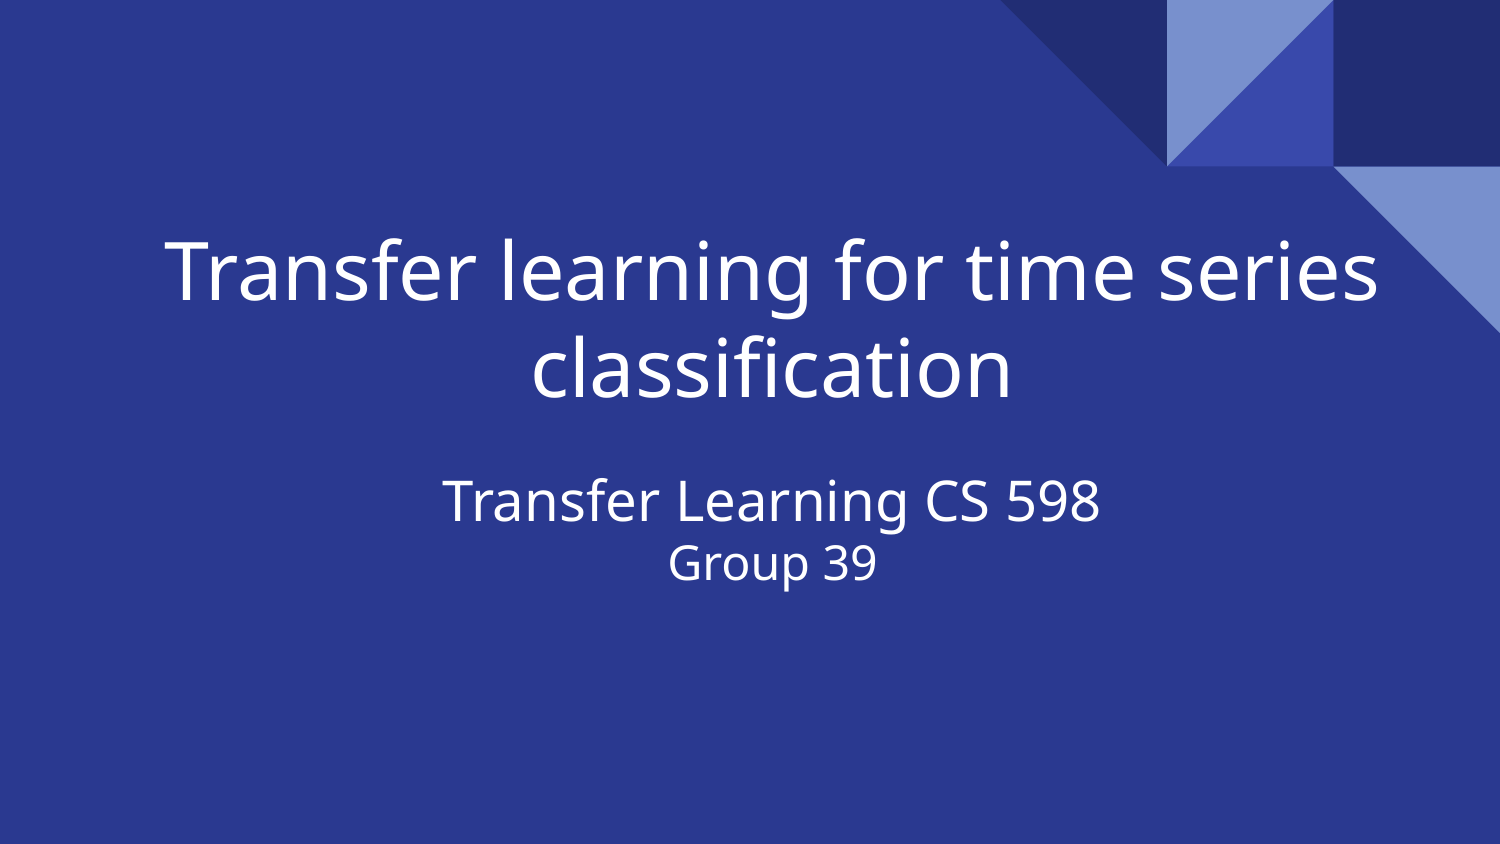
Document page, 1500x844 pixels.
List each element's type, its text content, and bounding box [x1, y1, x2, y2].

subtitle Transfer Learning CS 598 Group 39 [98, 449, 1447, 610]
title Transfer learning for time series classification [98, 291, 1447, 429]
